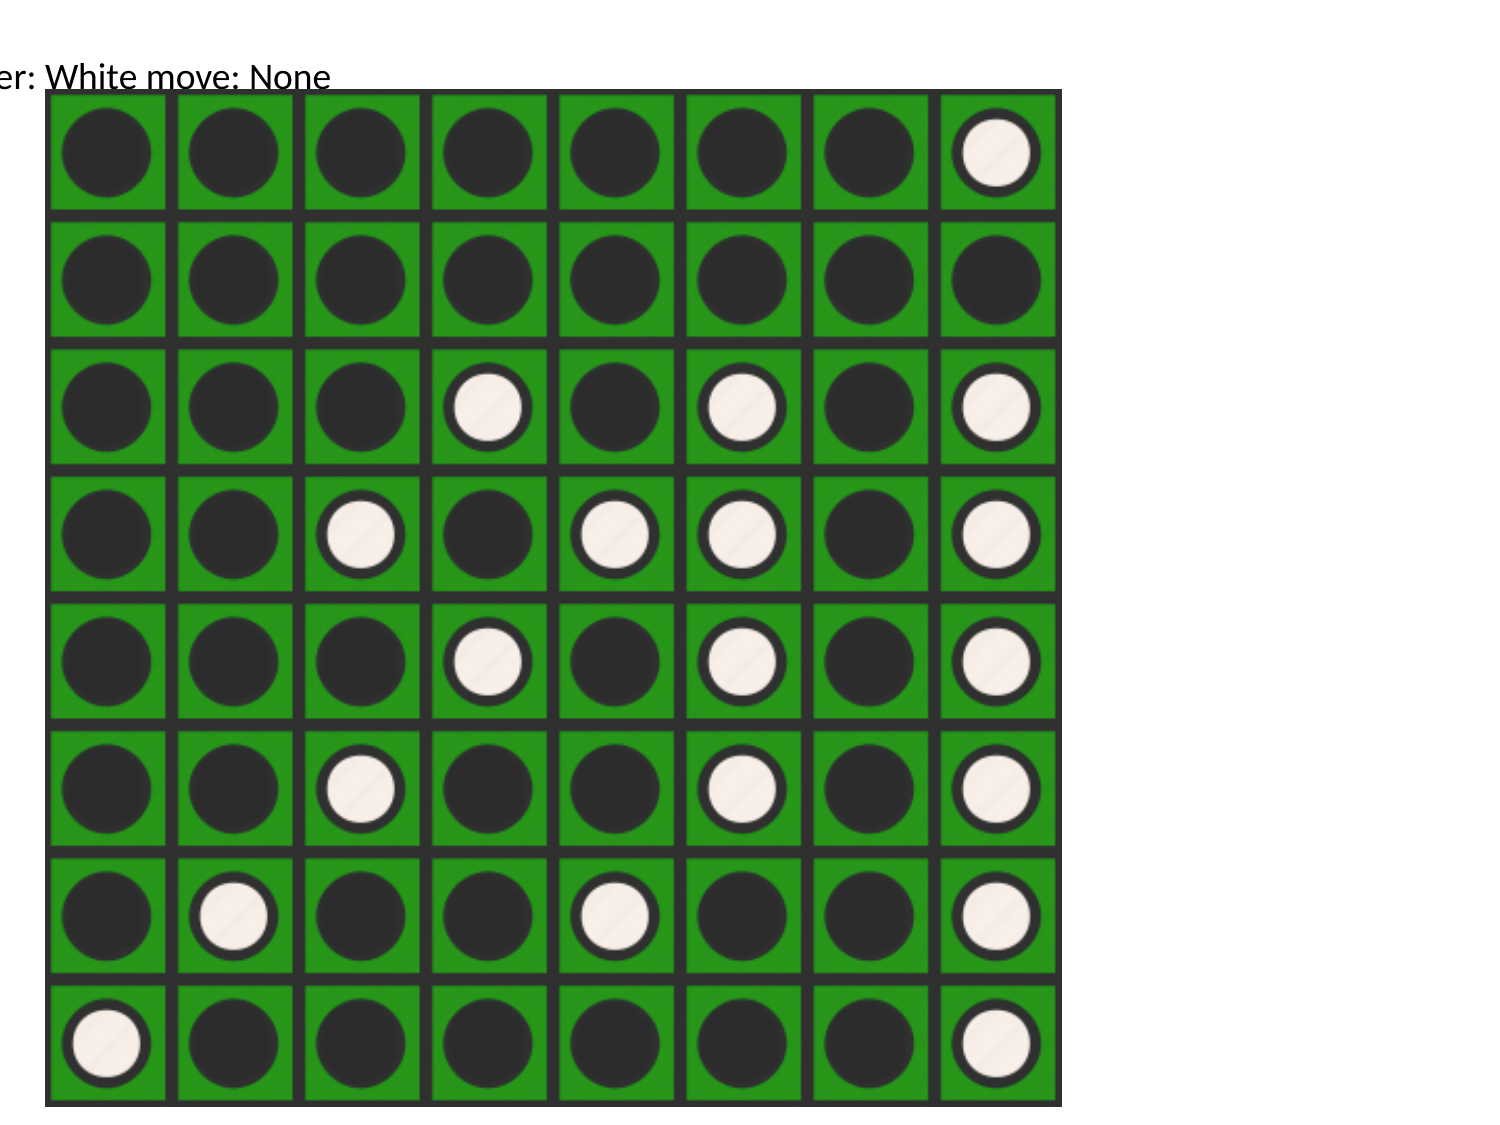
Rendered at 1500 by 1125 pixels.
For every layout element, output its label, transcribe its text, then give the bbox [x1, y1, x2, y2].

text_box turn: 64 player: White move: None [0, 44, 347, 105]
picture [44, 89, 1062, 1107]
